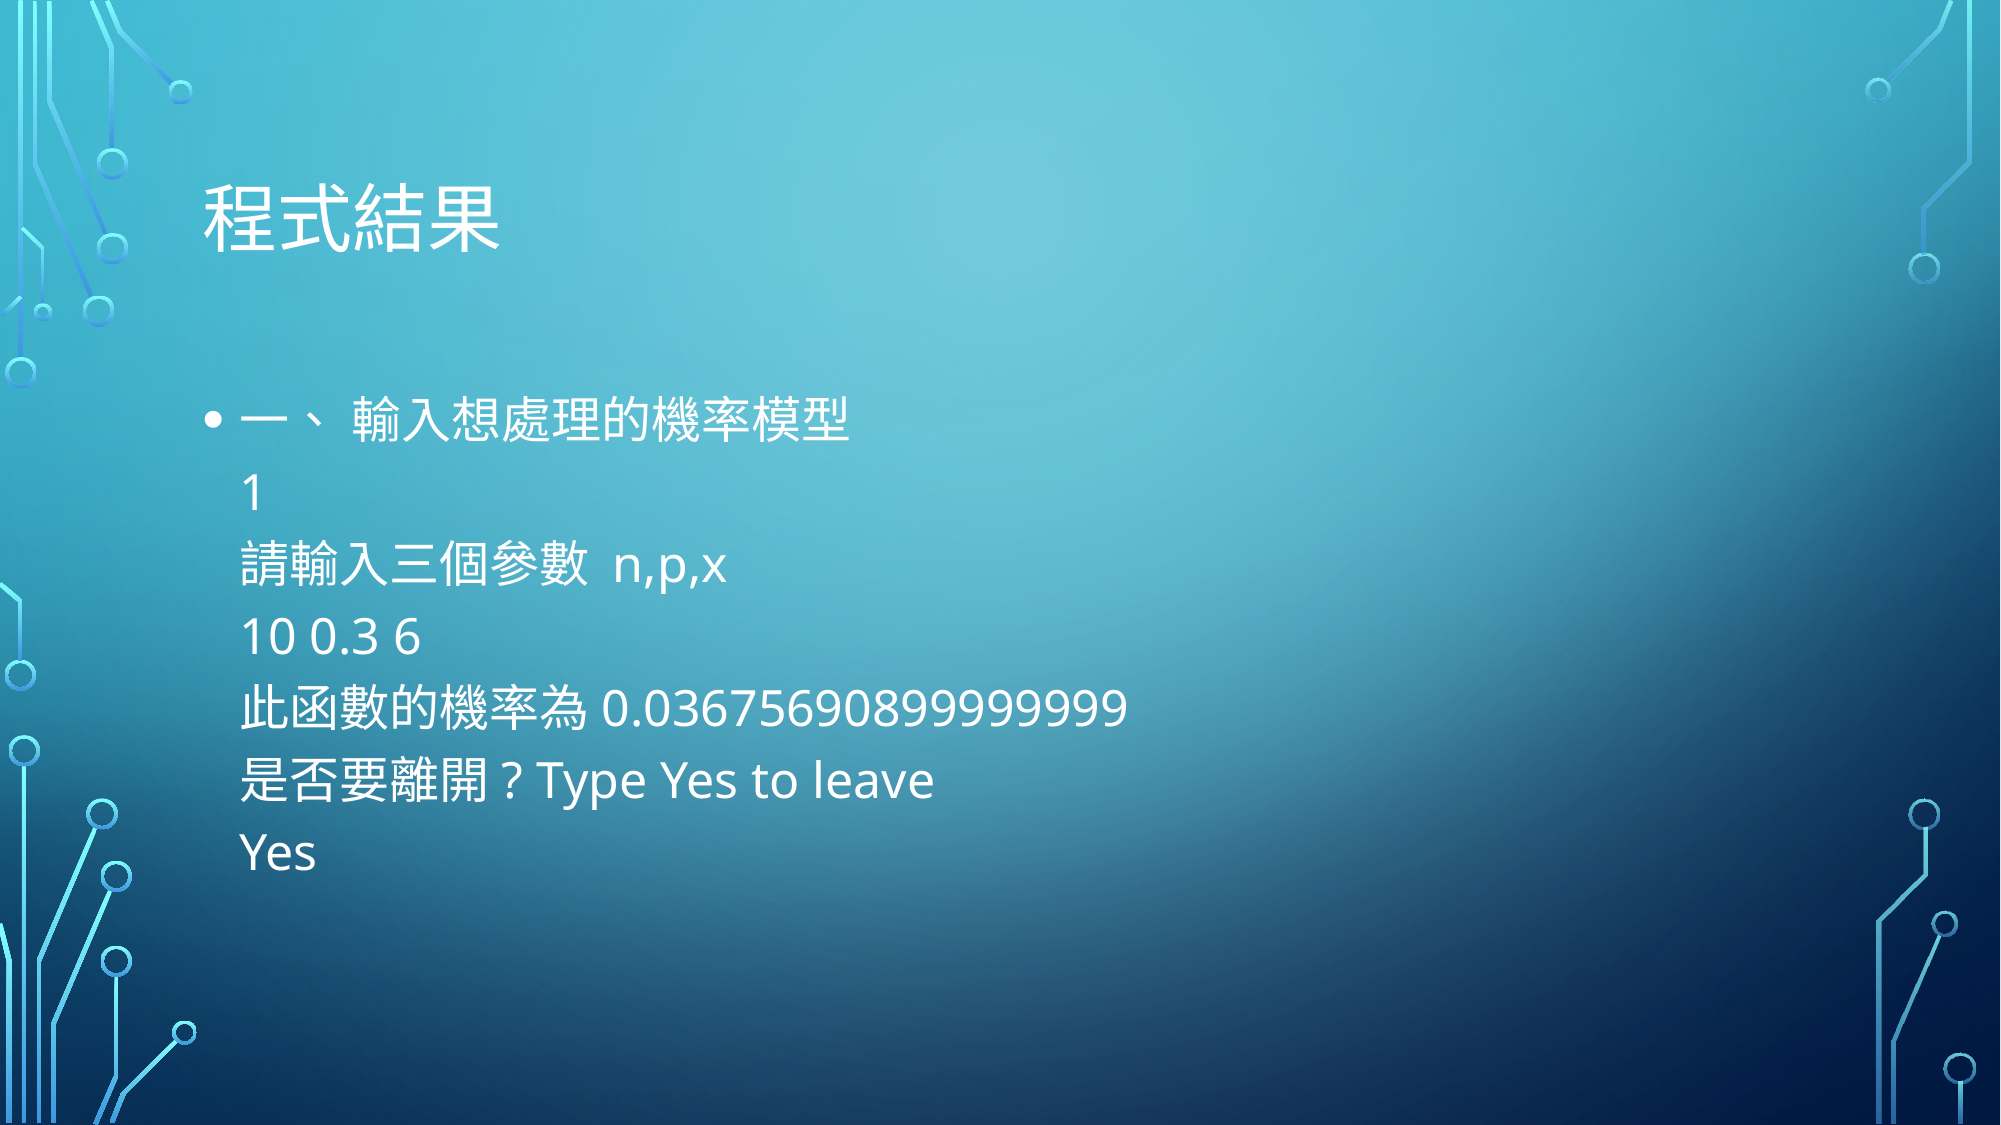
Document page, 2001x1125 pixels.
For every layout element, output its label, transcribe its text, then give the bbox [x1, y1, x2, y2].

list 一、 輸入想處理的機率模型 1 請輸入三個參數 n,p,x 10 0.3 6 此函數的機率為0.03675690899999999 是否要離開? Type Yes to leave Yes [187, 369, 1813, 950]
title 程式結果 [187, 101, 1813, 344]
